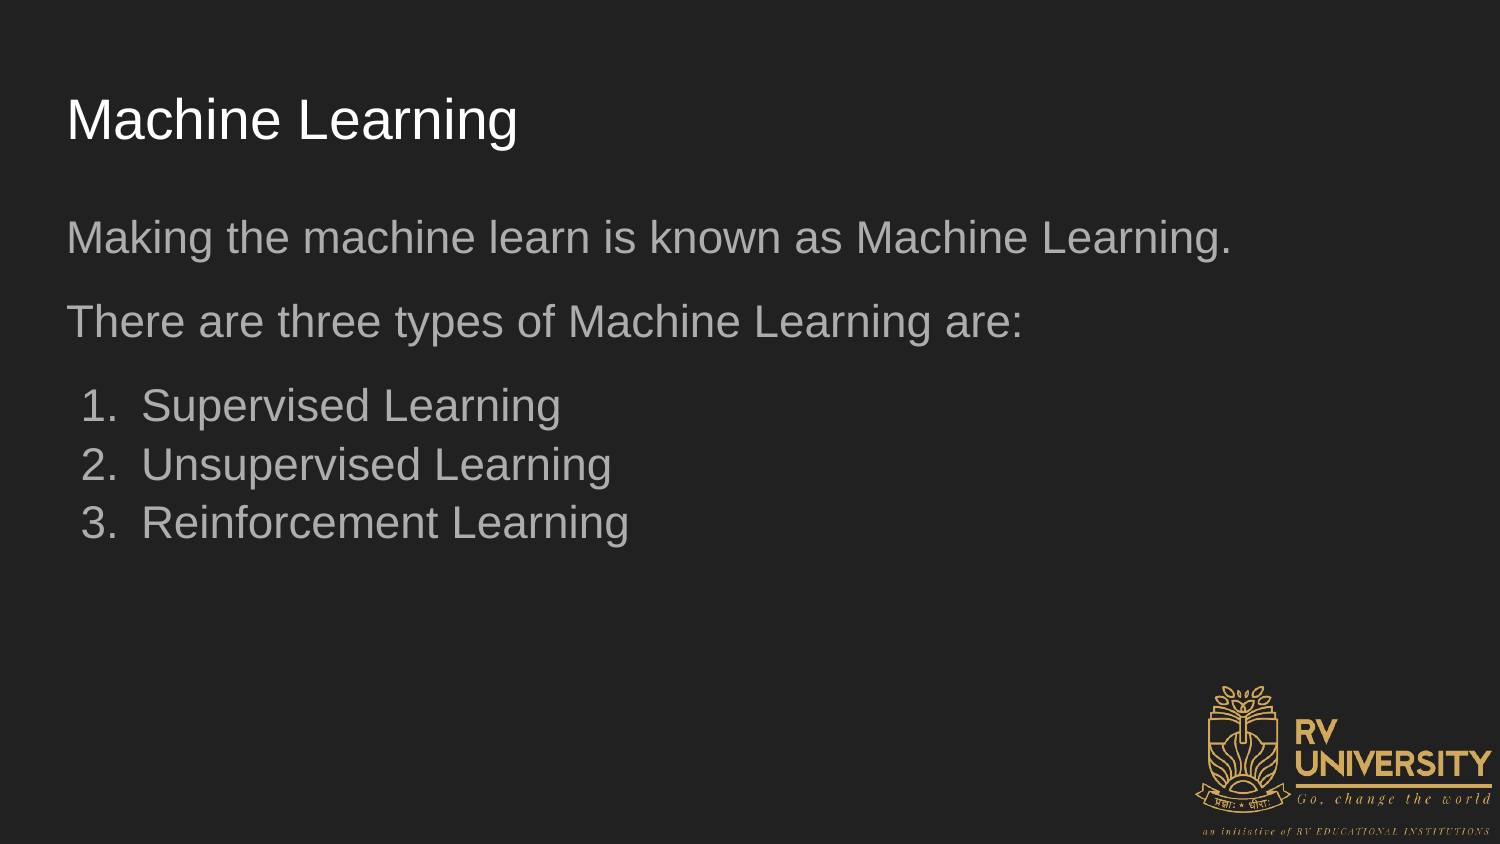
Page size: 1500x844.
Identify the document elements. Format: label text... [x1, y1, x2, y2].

picture [1195, 685, 1493, 836]
list Making the machine learn is known as Machine Learning. There are three types of Machine Learning are: Supervised Learning Unsupervised Learning Reinforcement Learning [51, 189, 1449, 750]
title Machine Learning [51, 72, 1449, 167]
